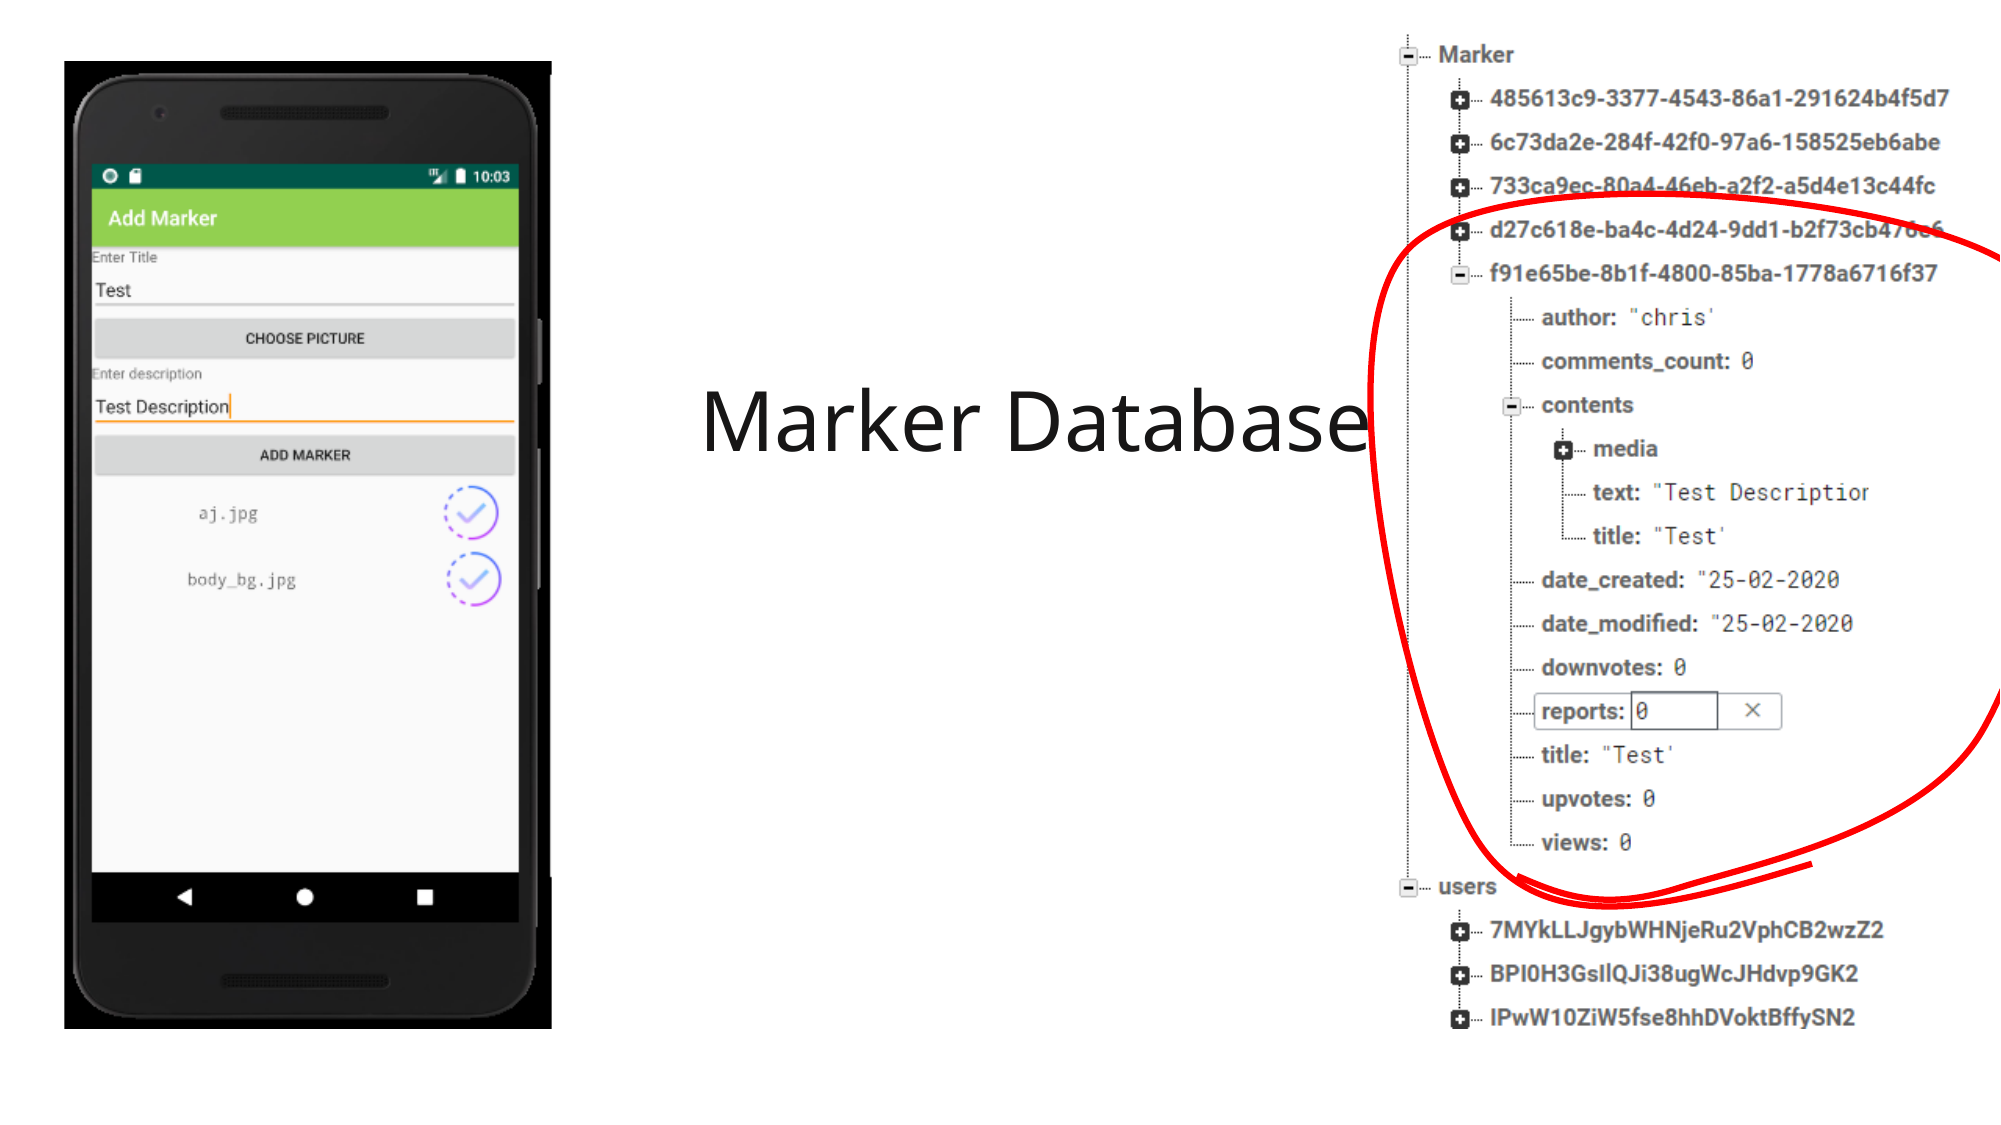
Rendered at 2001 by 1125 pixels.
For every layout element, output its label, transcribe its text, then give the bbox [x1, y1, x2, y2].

picture [64, 61, 552, 1029]
picture [1351, 27, 2000, 1029]
text_box Marker Database [684, 360, 1351, 476]
